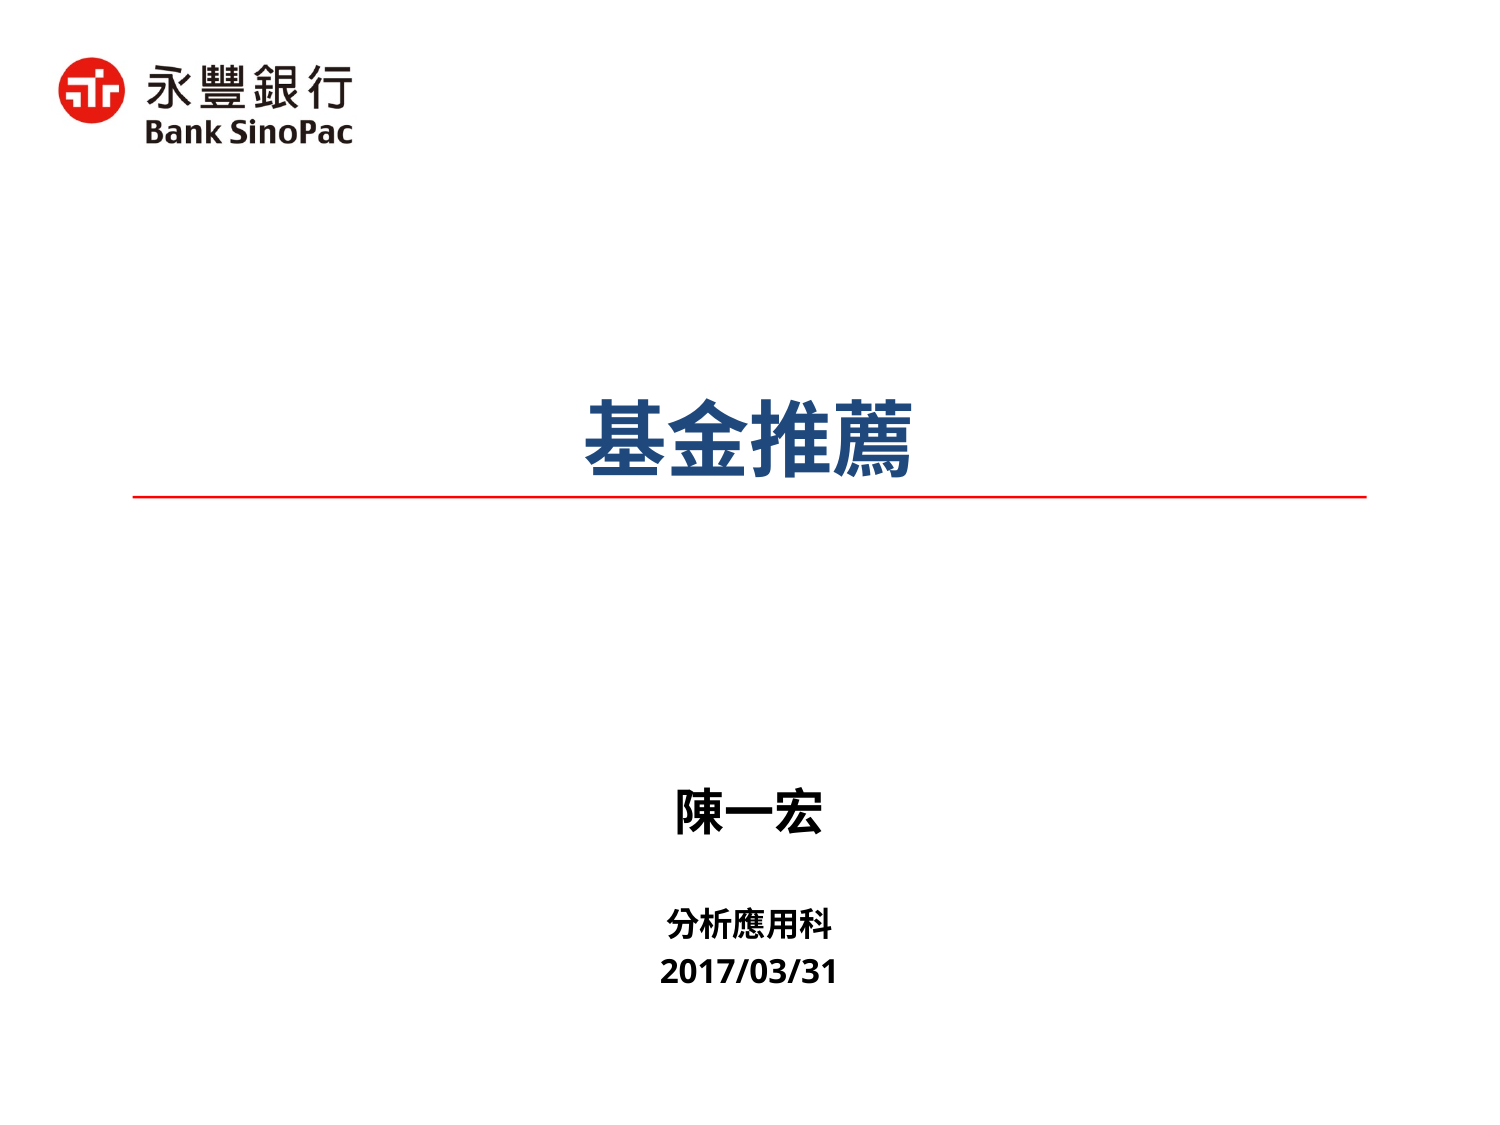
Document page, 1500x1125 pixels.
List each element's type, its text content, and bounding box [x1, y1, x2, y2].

list 陳一宏 [434, 762, 1065, 858]
list 分析應用科 2017/03/31 [514, 893, 985, 1001]
picture [45, 48, 372, 154]
title 基金推薦 [247, 378, 1252, 496]
